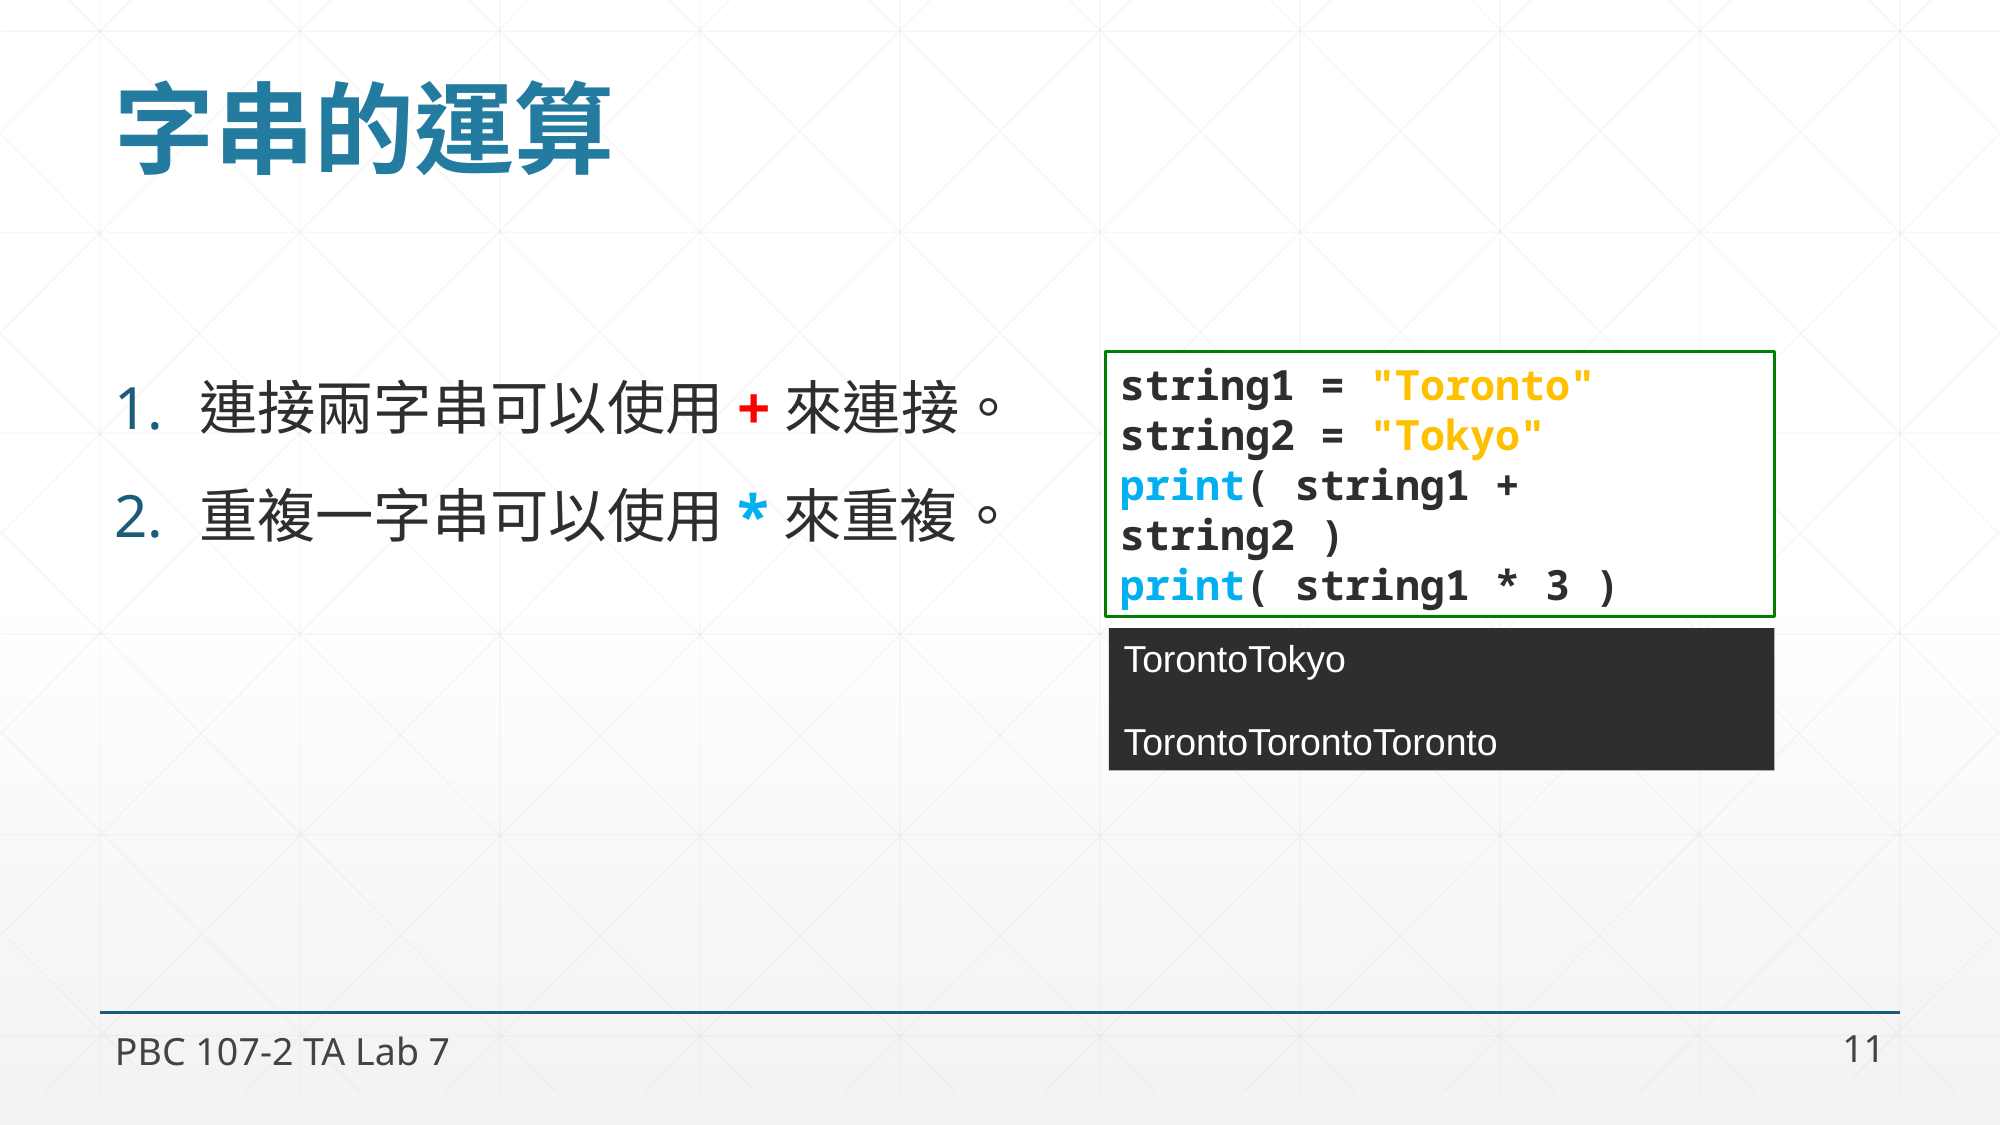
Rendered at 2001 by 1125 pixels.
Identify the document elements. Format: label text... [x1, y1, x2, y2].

footer PBC 107-2 TA Lab 7 [99, 1031, 1106, 1069]
list 連接兩字串可以使用+來連接。 重複一字串可以使用*來重複。 [99, 251, 1900, 990]
title 字串的運算 [99, 33, 1900, 196]
slide_number 11 [1749, 1031, 1901, 1069]
text_box string1 = "Toronto" string2 = "Tokyo" print( string1 + string2 ) print( string1 * 3 ) [1105, 351, 1775, 617]
text_box TorontoTokyo TorontoTorontoToronto [1108, 628, 1775, 771]
